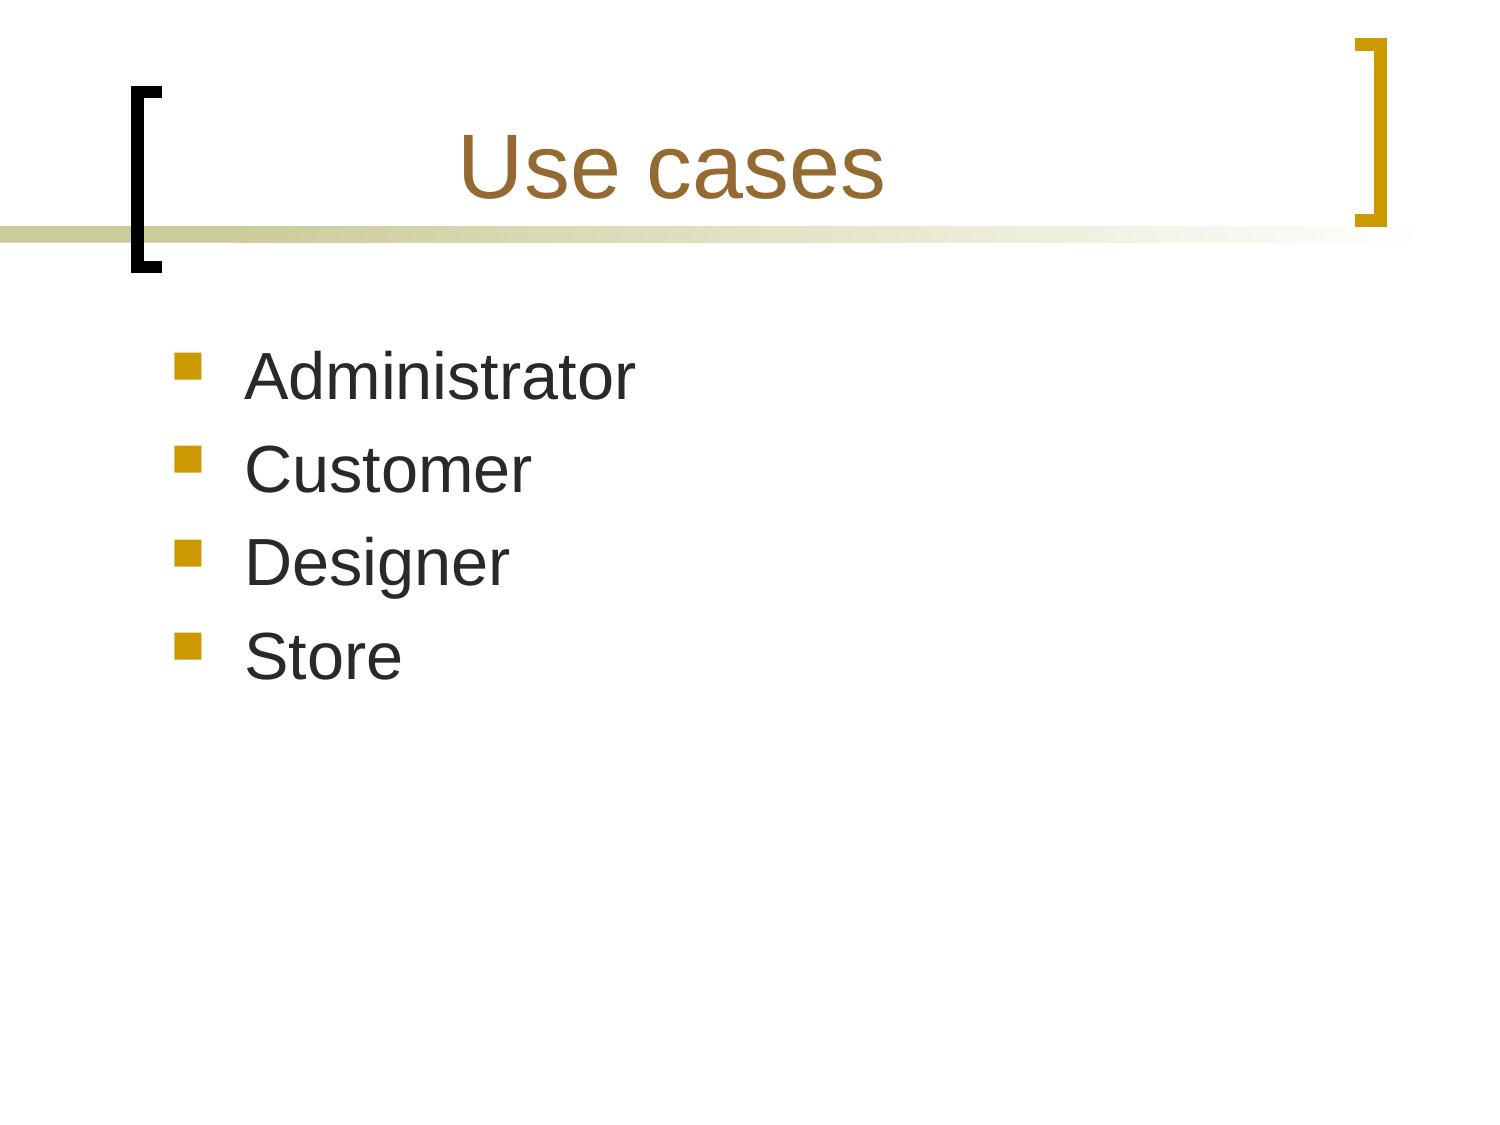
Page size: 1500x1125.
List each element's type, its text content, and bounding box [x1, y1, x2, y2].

title Use cases [442, 54, 970, 225]
list Administrator Customer Designer Store [155, 324, 1413, 1001]
